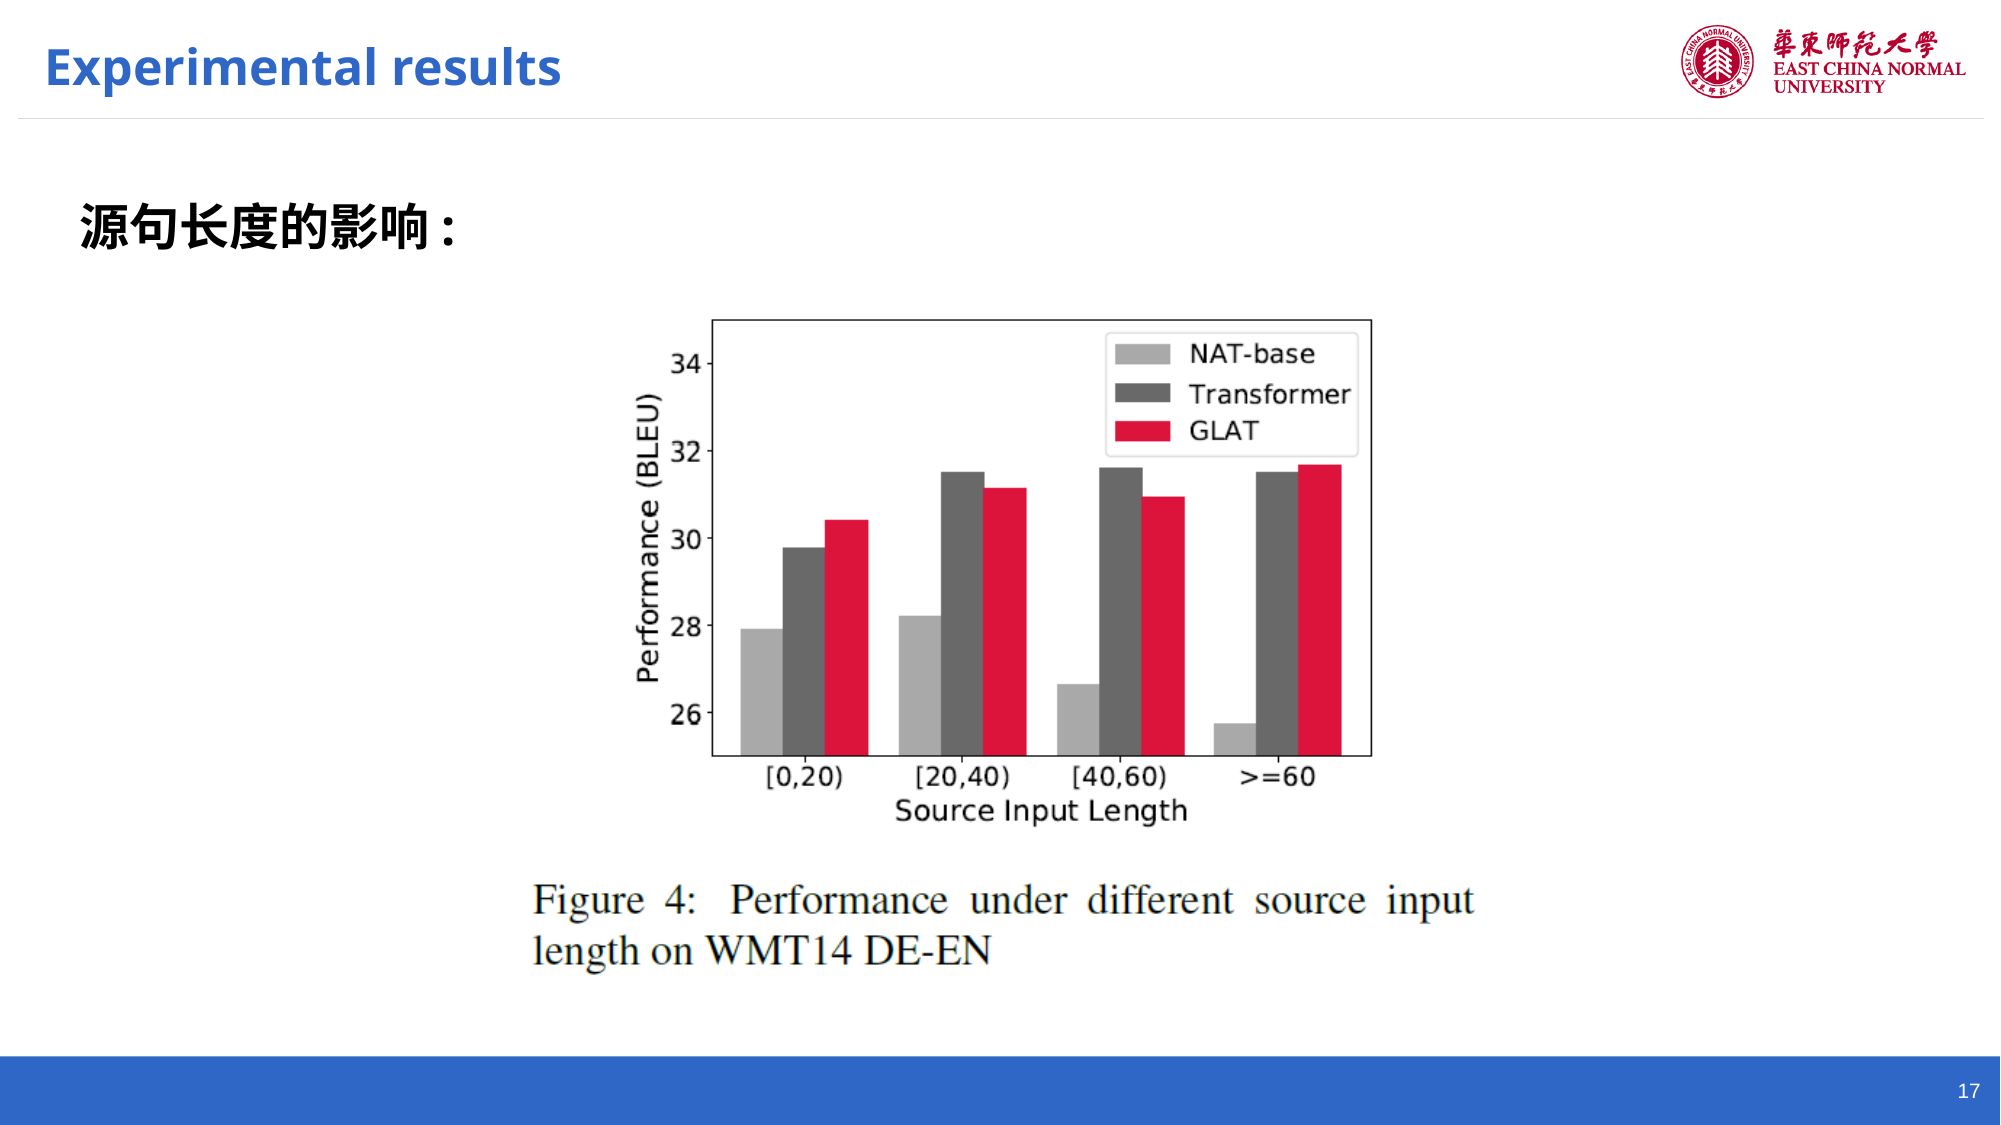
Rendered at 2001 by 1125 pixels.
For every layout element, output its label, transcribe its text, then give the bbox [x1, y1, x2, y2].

picture [513, 305, 1487, 988]
text_box 源句长度的影响: [64, 188, 1379, 263]
footer 17 [1631, 1060, 2000, 1121]
text_box Experimental results [29, 28, 1635, 103]
picture [1663, 11, 1985, 110]
